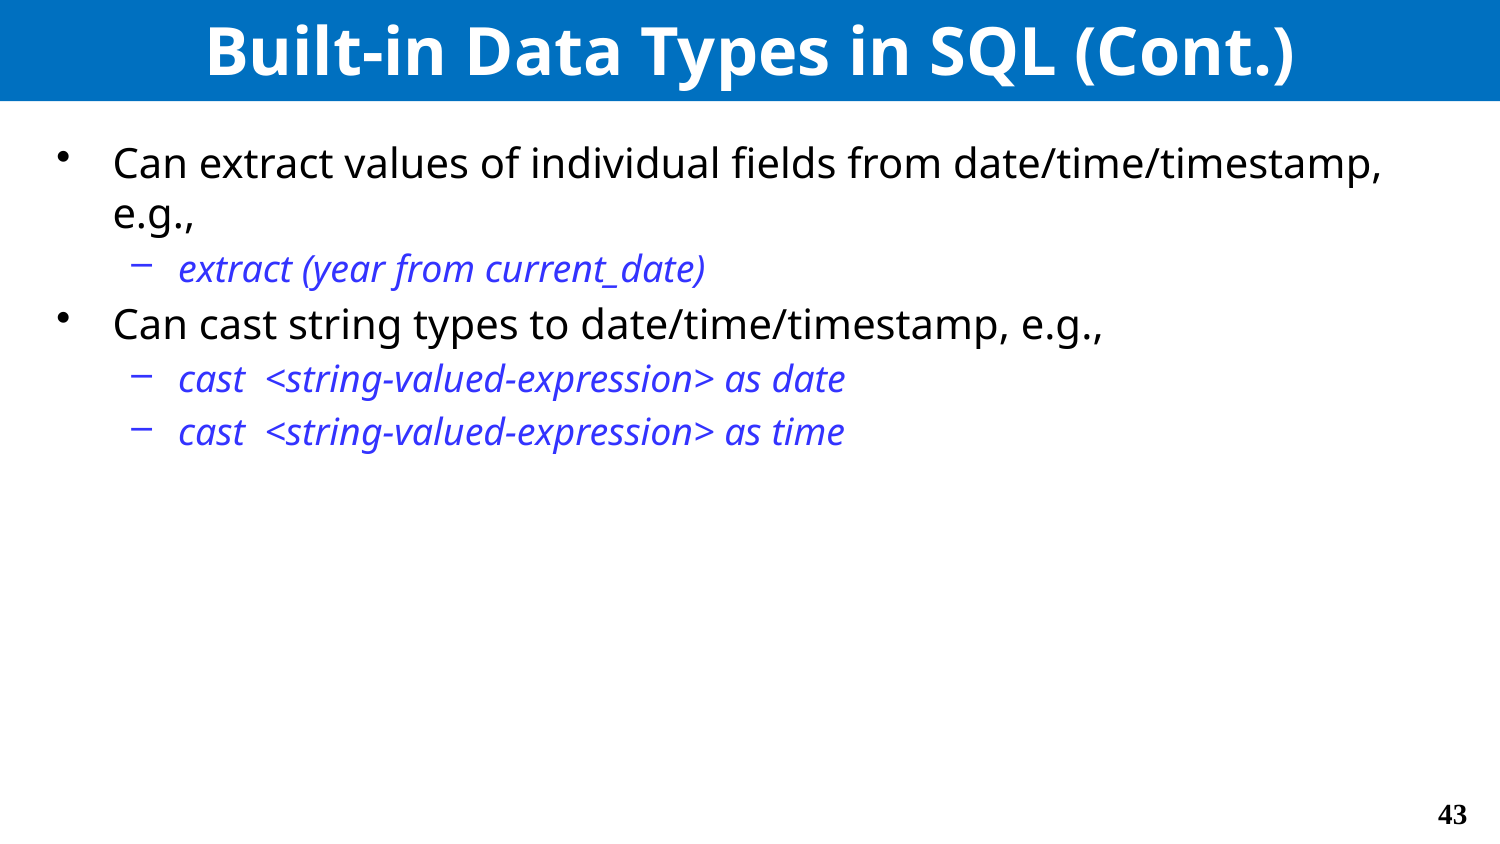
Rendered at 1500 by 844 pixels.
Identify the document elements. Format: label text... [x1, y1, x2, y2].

title Built-in Data Types in SQL (Cont.) [0, 0, 1500, 102]
list Can extract values of individual fields from date/time/timestamp, e.g., extract (year from current_date) Can cast string types to date/time/timestamp, e.g., cast <string-valued-expression> as date cast <string-valued-expression> as time [41, 129, 1447, 754]
